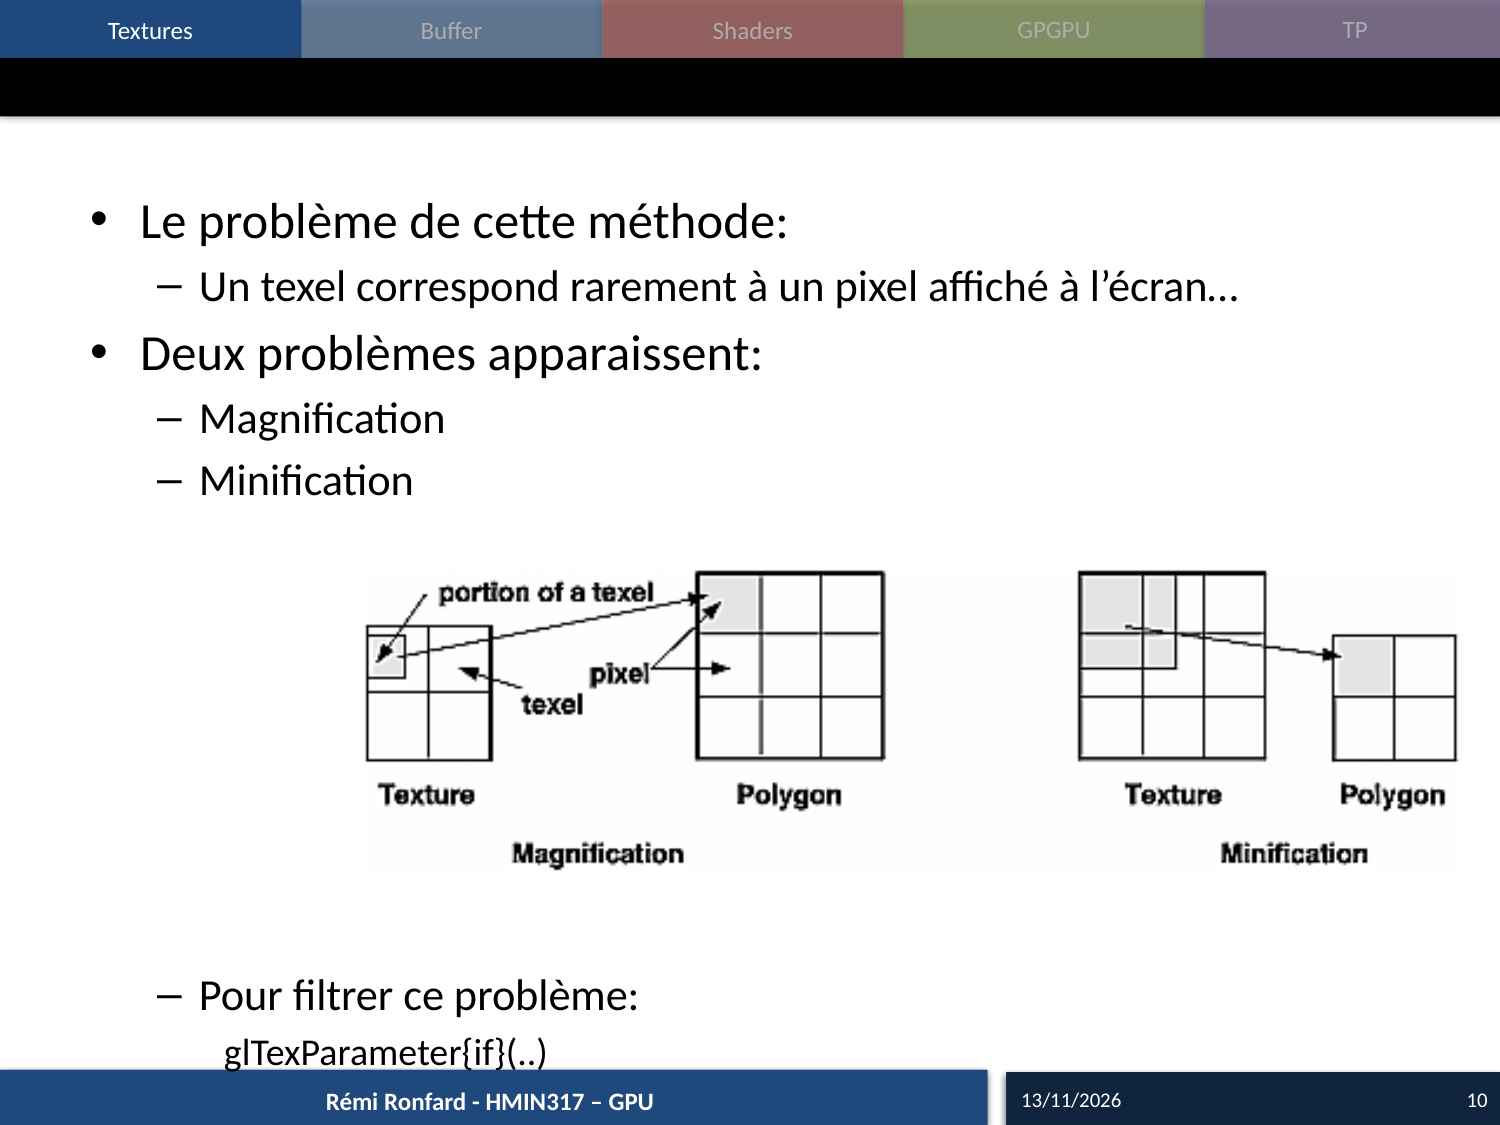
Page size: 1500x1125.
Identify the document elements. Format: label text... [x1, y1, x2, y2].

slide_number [1006, 1070, 1153, 1125]
picture [341, 548, 1484, 895]
footer Rémi Ronfard - HMIN317 – GPU [0, 1072, 988, 1125]
slide_number 10 [1153, 1071, 1500, 1125]
list Le problème de cette méthode: Un texel correspond rarement à un pixel affiché à l’écran… Deux problèmes apparaissent: Magnification Minification Pour filtrer ce problème: glTexParameter{if}(..) [75, 179, 1359, 1086]
